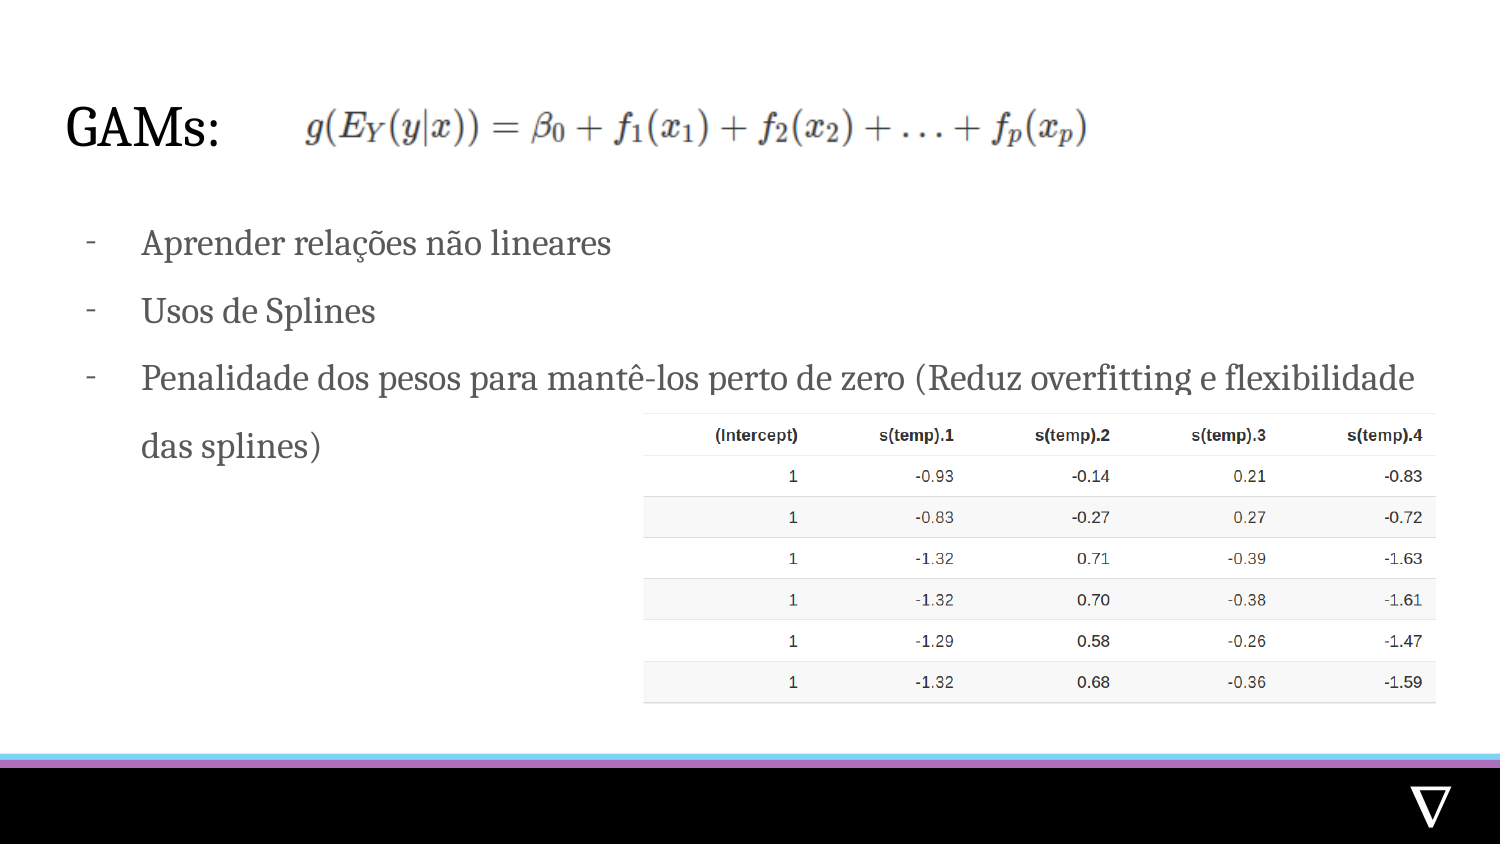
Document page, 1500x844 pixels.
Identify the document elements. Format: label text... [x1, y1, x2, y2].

list Aprender relações não lineares Usos de Splines Penalidade dos pesos para mantê-los perto de zero (Reduz overfitting e flexibilidade das splines) [51, 180, 1465, 477]
picture [259, 74, 1120, 166]
picture [1405, 781, 1455, 831]
picture [625, 394, 1441, 713]
title GAMs: [51, 72, 289, 167]
